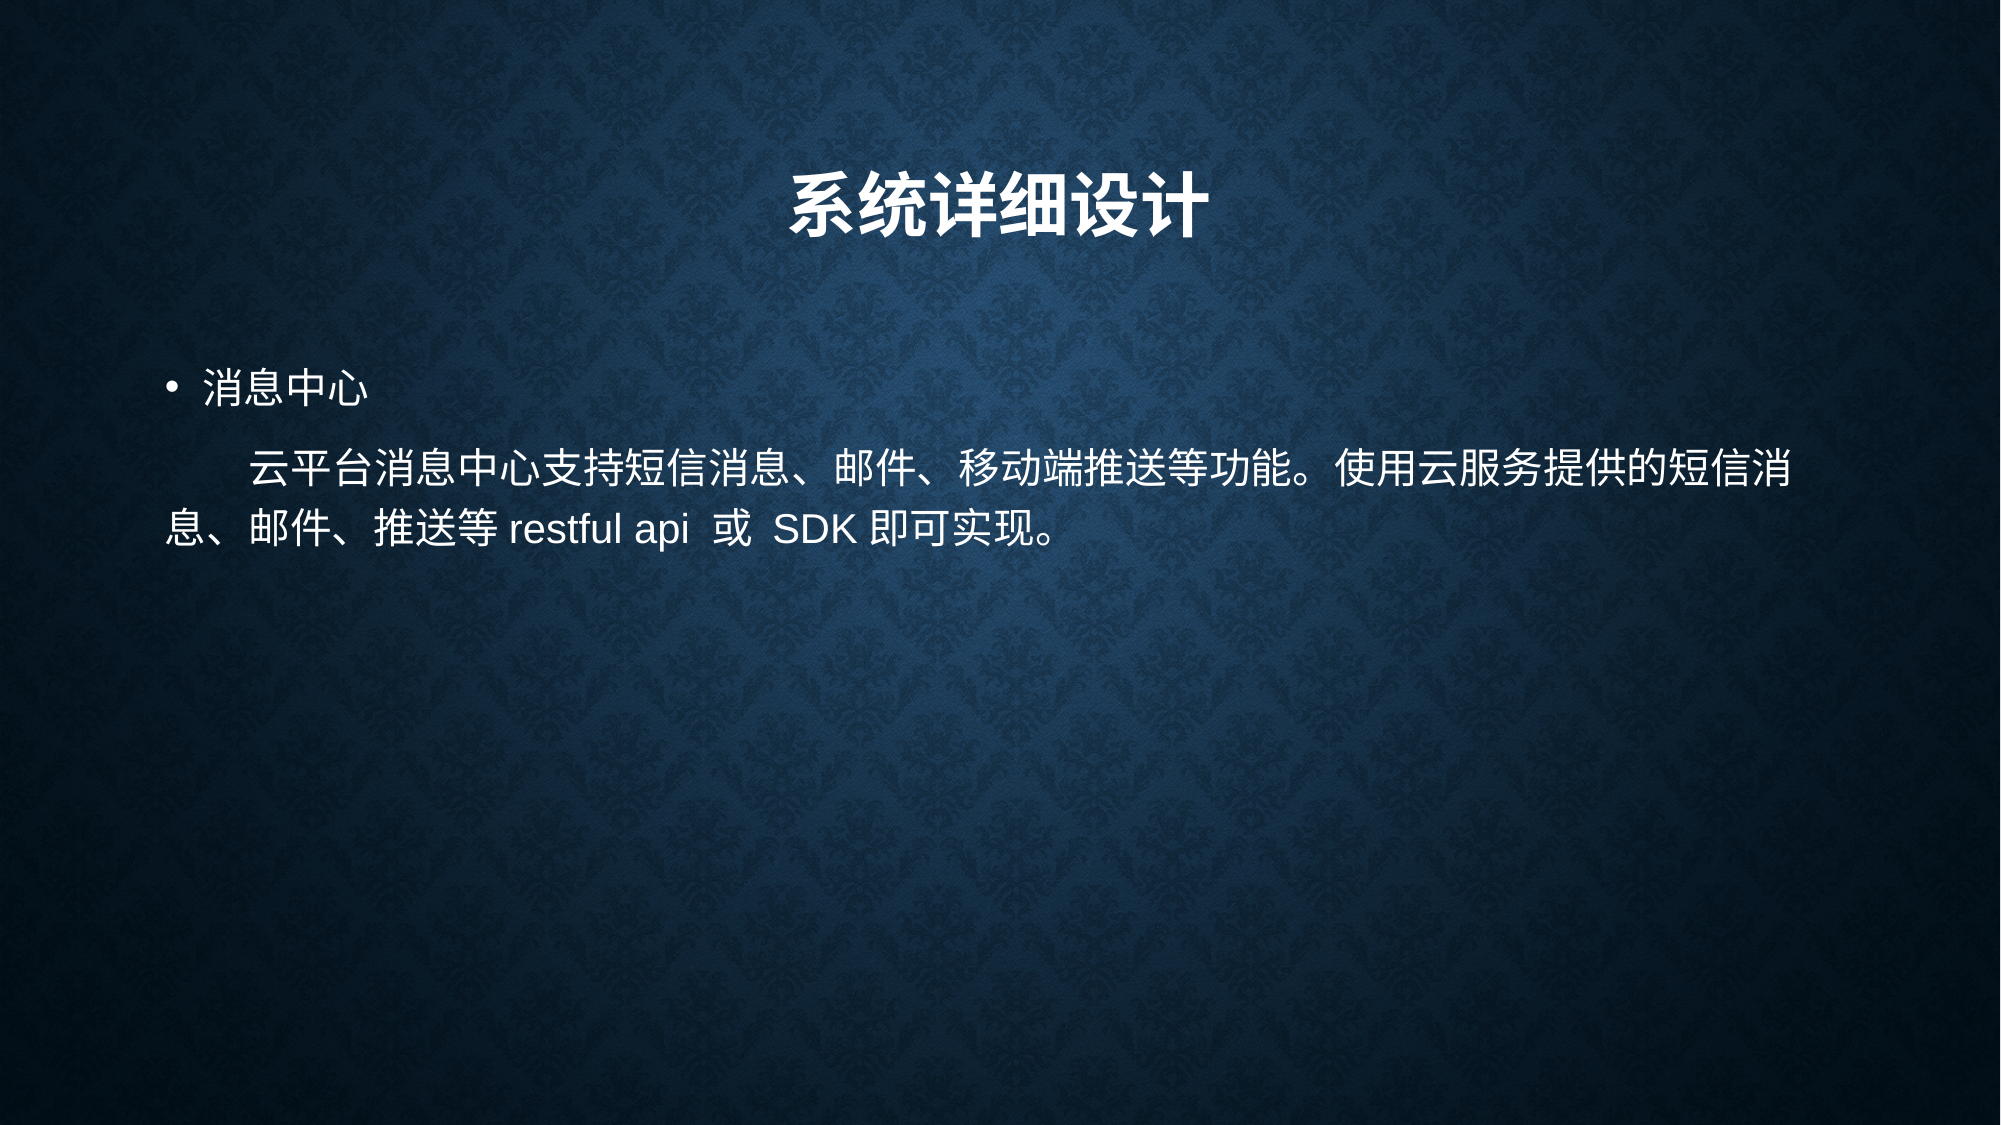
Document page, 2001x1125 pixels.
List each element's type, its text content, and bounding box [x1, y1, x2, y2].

list 消息中心 云平台消息中心支持短信消息、邮件、移动端推送等功能。使用云服务提供的短信消息、邮件、推送等restful api 或 SDK即可实现。 [149, 343, 1849, 950]
title 系统详细设计 [149, 99, 1849, 318]
